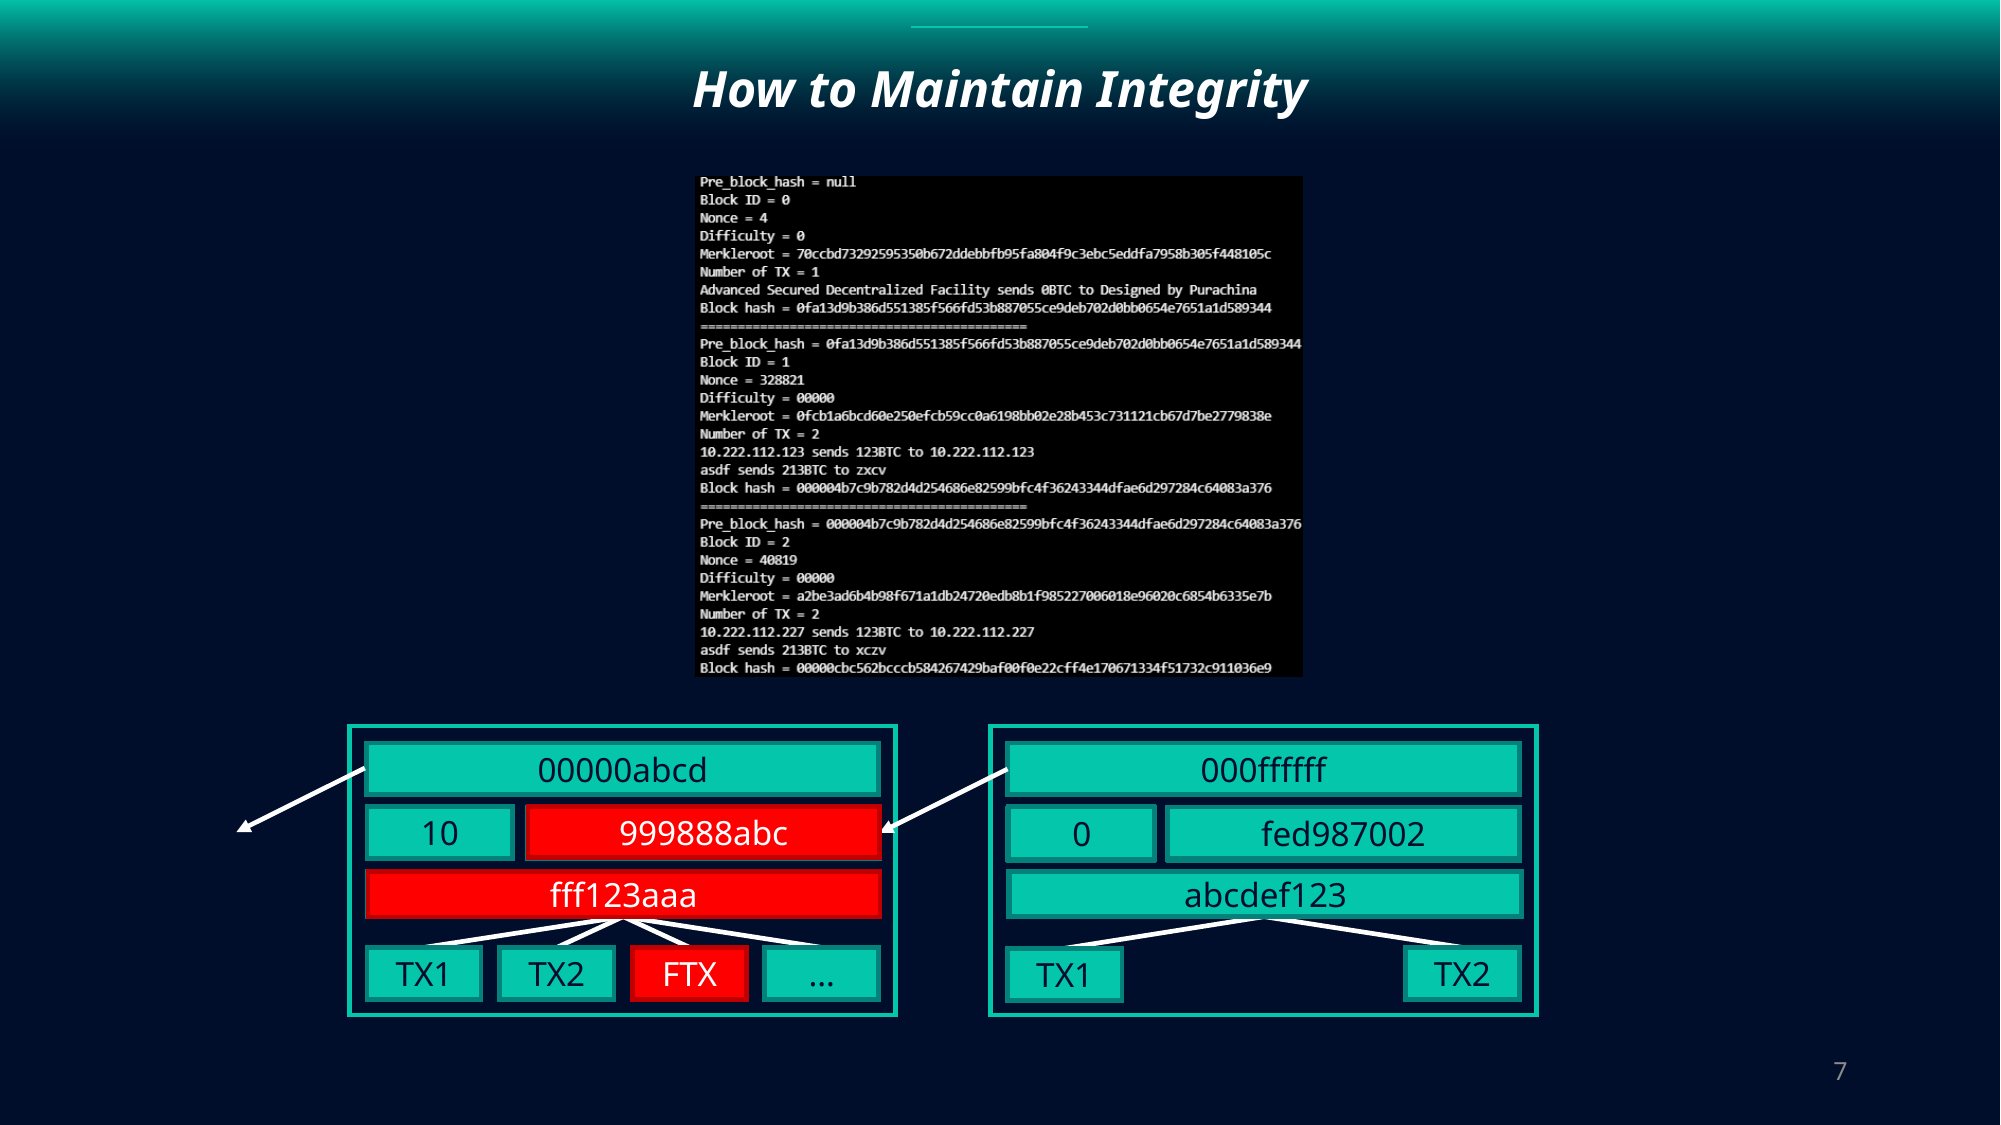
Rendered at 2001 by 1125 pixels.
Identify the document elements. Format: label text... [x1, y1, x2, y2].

text_box … [763, 946, 880, 1001]
picture [695, 176, 1303, 677]
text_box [423, 916, 556, 948]
slide_number 7 [1412, 1042, 1863, 1103]
text_box How to Maintain Integrity [0, 0, 2000, 176]
text_box 0 [1008, 806, 1155, 860]
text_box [1064, 916, 1265, 949]
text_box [1159, 833, 1274, 899]
text_box abcdef123 [1009, 870, 1523, 918]
text_box [349, 725, 897, 768]
text_box TX2 [499, 948, 615, 1001]
text_box TX1 [1007, 947, 1123, 1002]
text_box TX2 [1404, 946, 1521, 1001]
text_box 000ffffff [1007, 742, 1521, 796]
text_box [556, 916, 623, 948]
text_box 999888abc [527, 805, 881, 859]
text_box [349, 771, 897, 1016]
text_box TX1 [366, 946, 482, 1001]
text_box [879, 768, 1008, 833]
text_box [1264, 916, 1463, 948]
text_box 00000abcd [366, 742, 880, 796]
text_box 10 [366, 805, 514, 860]
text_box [236, 767, 365, 832]
text_box fed987002 [1166, 806, 1520, 859]
text_box fff123aaa [367, 870, 881, 918]
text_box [623, 916, 822, 948]
text_box [989, 725, 1538, 1016]
text_box FTX [631, 948, 748, 1001]
